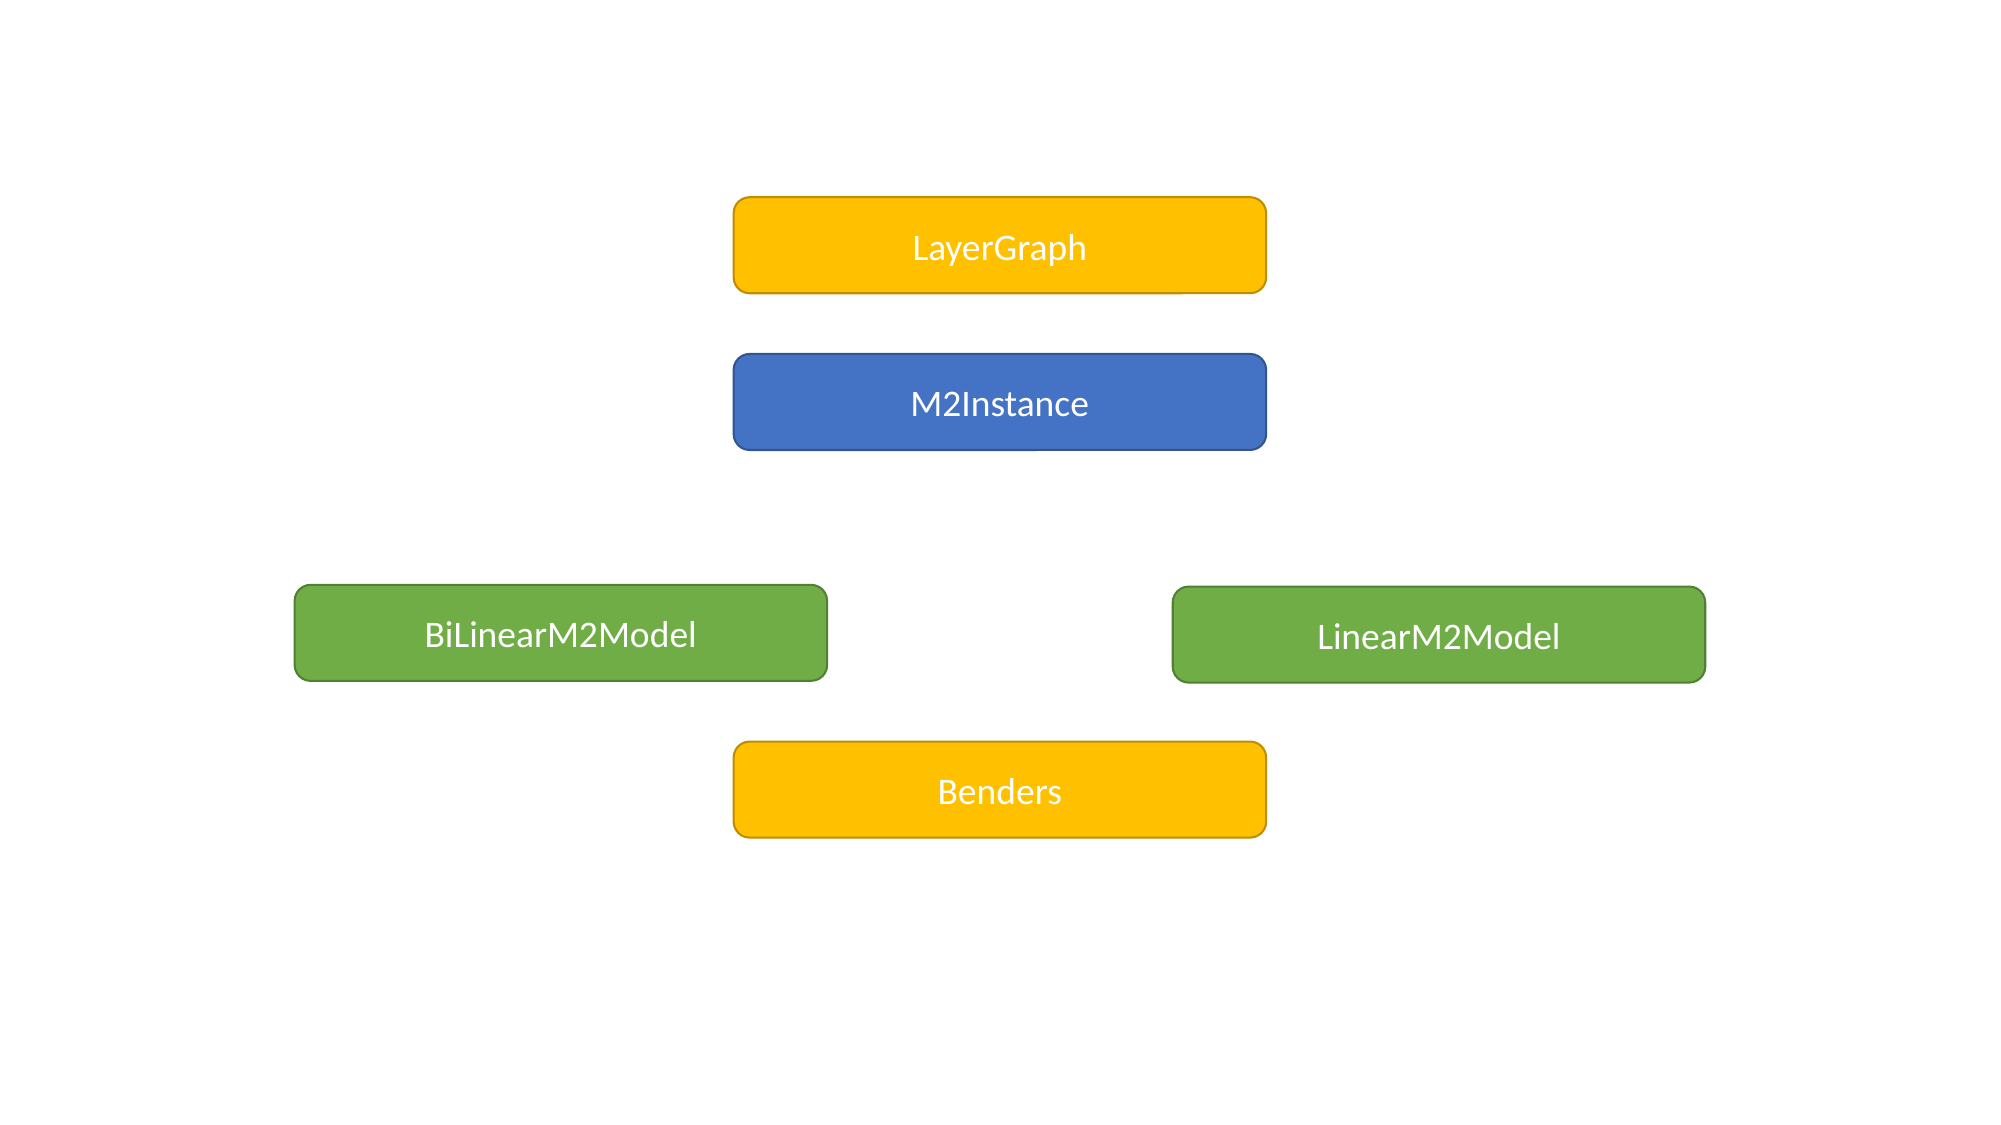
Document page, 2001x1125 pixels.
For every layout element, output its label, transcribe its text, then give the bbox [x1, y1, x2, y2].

text_box LayerGraph [732, 196, 1268, 295]
text_box BiLinearM2Model [293, 583, 829, 682]
text_box LinearM2Model [1171, 585, 1707, 684]
text_box M2Instance [732, 352, 1268, 452]
text_box Benders [732, 740, 1268, 839]
